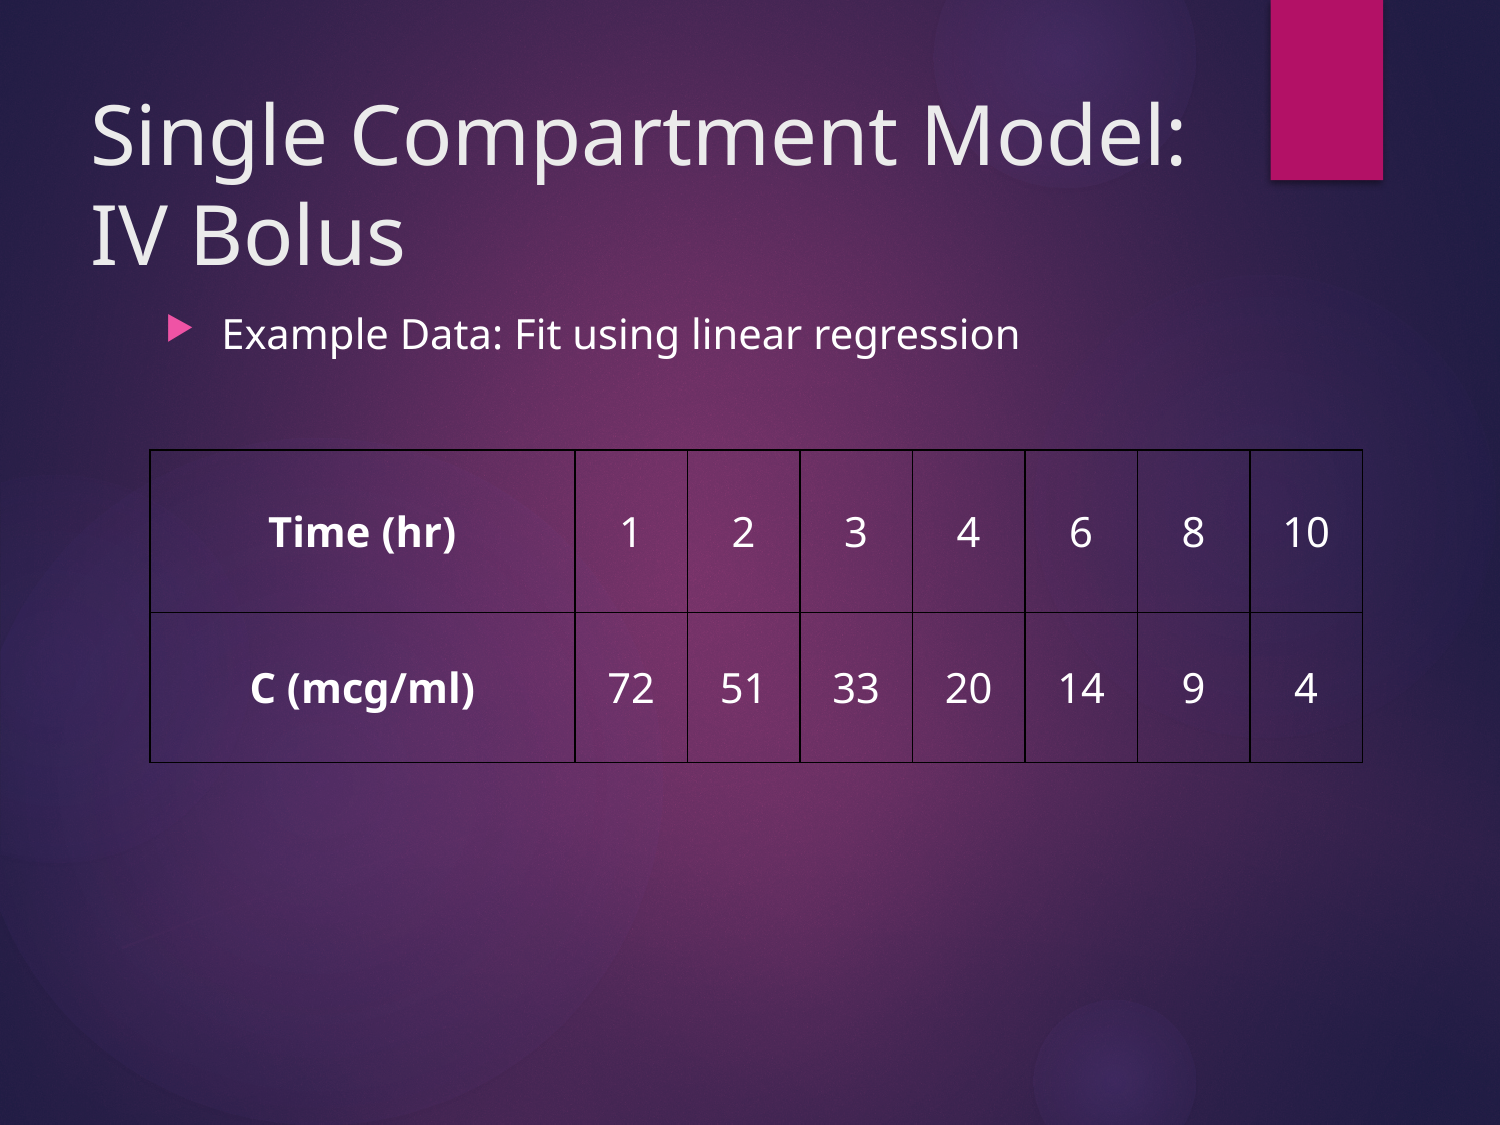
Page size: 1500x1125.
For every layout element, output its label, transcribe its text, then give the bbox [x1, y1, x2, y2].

table_header 3 [801, 451, 912, 612]
table_cell 51 [688, 613, 799, 762]
list Example Data: Fit using linear regression [150, 763, 1350, 1050]
table_cell 72 [576, 613, 687, 762]
table_cell 33 [801, 613, 912, 762]
table_cell 9 [1138, 613, 1249, 762]
table_header 4 [913, 451, 1024, 612]
table_header 1 [576, 451, 687, 612]
title Single Compartment Model: IV Bolus [75, 75, 1275, 263]
table_header 10 [1251, 451, 1362, 612]
table_header Time (hr) [151, 451, 574, 612]
table_cell 4 [1251, 613, 1362, 762]
table_cell 14 [1026, 613, 1137, 762]
list Example Data: Fit using linear regression [150, 299, 1350, 449]
table_cell C (mcg/ml) [151, 613, 574, 762]
table_header 6 [1026, 451, 1137, 612]
table_cell 20 [913, 613, 1024, 762]
table_header 8 [1138, 451, 1249, 612]
table_header 2 [688, 451, 799, 612]
